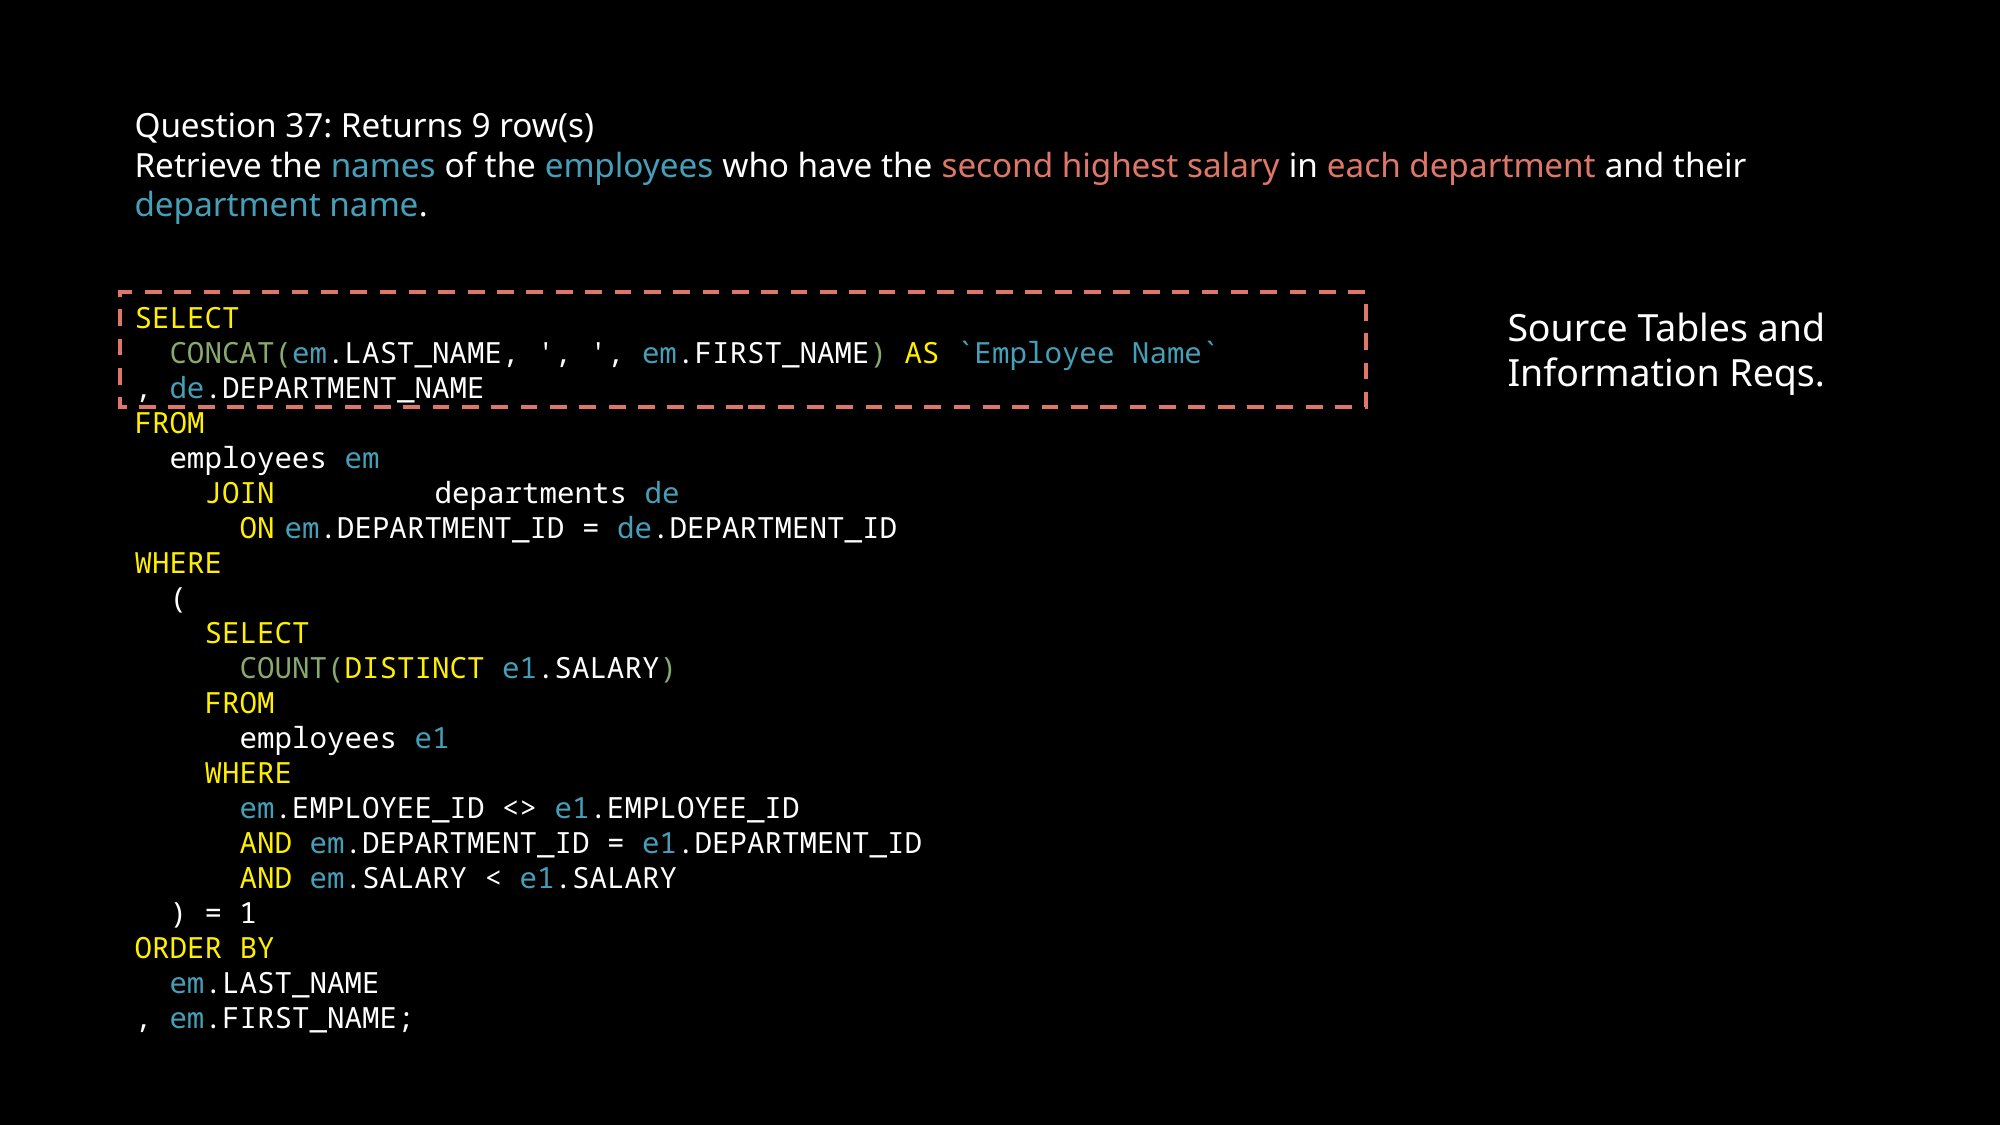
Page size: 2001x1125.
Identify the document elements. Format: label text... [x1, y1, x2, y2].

text_box SELECT CONCAT(em.LAST_NAME, ', ', em.FIRST_NAME) AS `Employee Name` , de.DEPARTMENT_NAME FROM employees em JOIN departments de ON em.DEPARTMENT_ID = de.DEPARTMENT_ID WHERE ( SELECT COUNT(DISTINCT e1.SALARY) FROM employees e1 WHERE em.EMPLOYEE_ID <> e1.EMPLOYEE_ID AND em.DEPARTMENT_ID = e1.DEPARTMENT_ID AND em.SALARY < e1.SALARY ) = 1 ORDER BY em.LAST_NAME , em.FIRST_NAME; [119, 292, 1881, 1042]
text_box [119, 291, 1367, 408]
text_box Question 37: Returns 9 row(s) Retrieve the names of the employees who have the second highest salary in each department and their department name. [119, 96, 1881, 231]
text_box Source Tables and Information Reqs. [1492, 296, 1881, 402]
